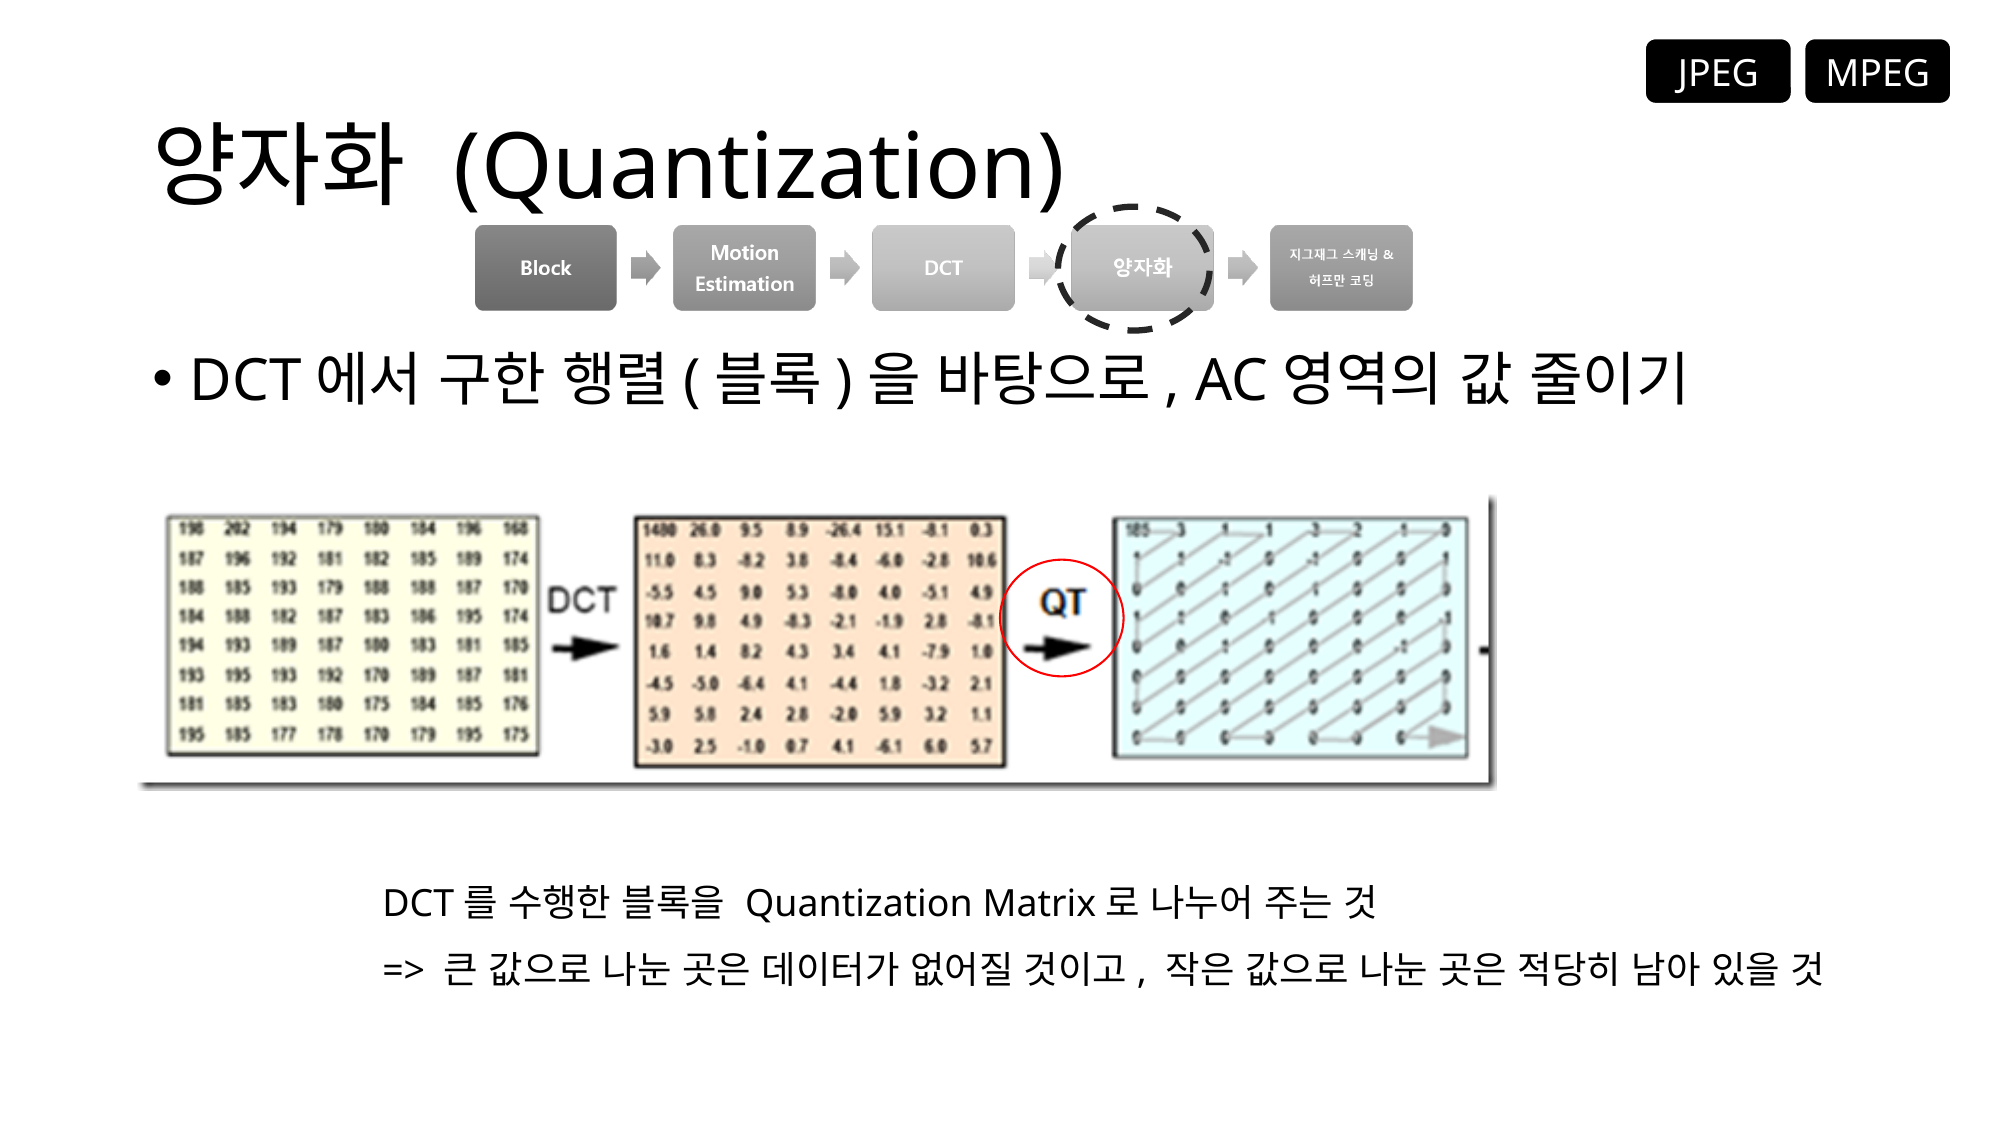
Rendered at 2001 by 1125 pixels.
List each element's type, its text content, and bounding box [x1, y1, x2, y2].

picture [137, 494, 1497, 791]
text_box MPEG [1802, 36, 1954, 106]
text_box JPEG [1642, 36, 1794, 106]
picture [474, 111, 1413, 424]
text_box DCT를 수행한 블록을 Quantization Matrix로 나누어 주는 것 => 큰 값으로 나눈 곳은 데이터가 없어질 것이고, 작은 값으로 나눈 곳은 적당히 남아 있을 것 [367, 848, 1841, 999]
title 양자화 (Quantization) [137, 59, 1863, 278]
list DCT에서 구한 행렬(블록)을 바탕으로, AC영역의 값 줄이기 [137, 299, 1863, 1014]
